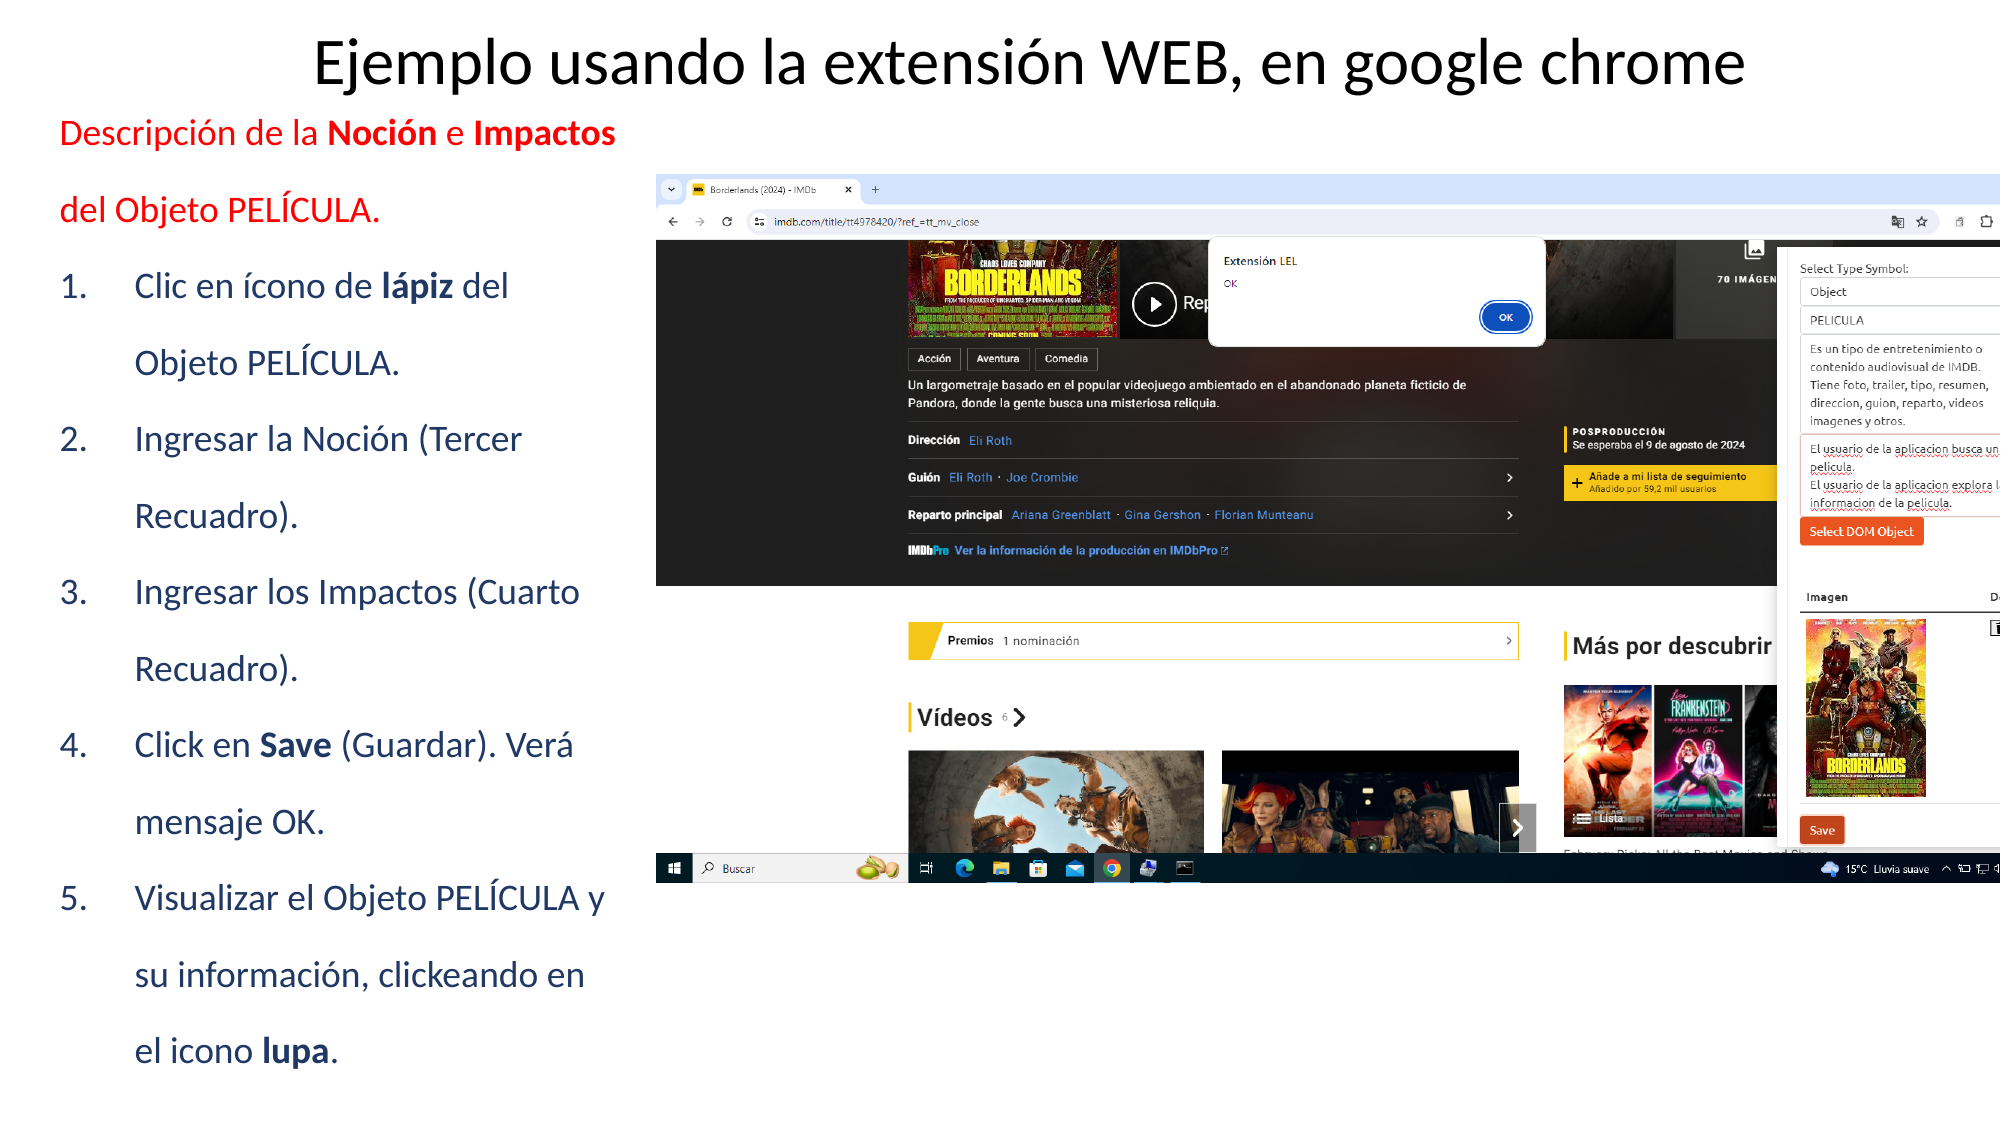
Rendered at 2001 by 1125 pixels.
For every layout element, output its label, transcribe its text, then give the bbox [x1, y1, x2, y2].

picture [655, 174, 2000, 883]
text_box Descripción de la Noción e Impactos del Objeto PELÍCULA. Clic en ícono de lápiz del Objeto PELÍCULA. Ingresar la Noción (Tercer Recuadro). Ingresar los Impactos (Cuarto Recuadro). Click en Save (Guardar). Verá mensaje OK. Visualizar el Objeto PELÍCULA y su información, clickeando en el icono lupa. [44, 106, 636, 1079]
title Ejemplo usando la extensión WEB, en google chrome [280, 15, 1781, 107]
